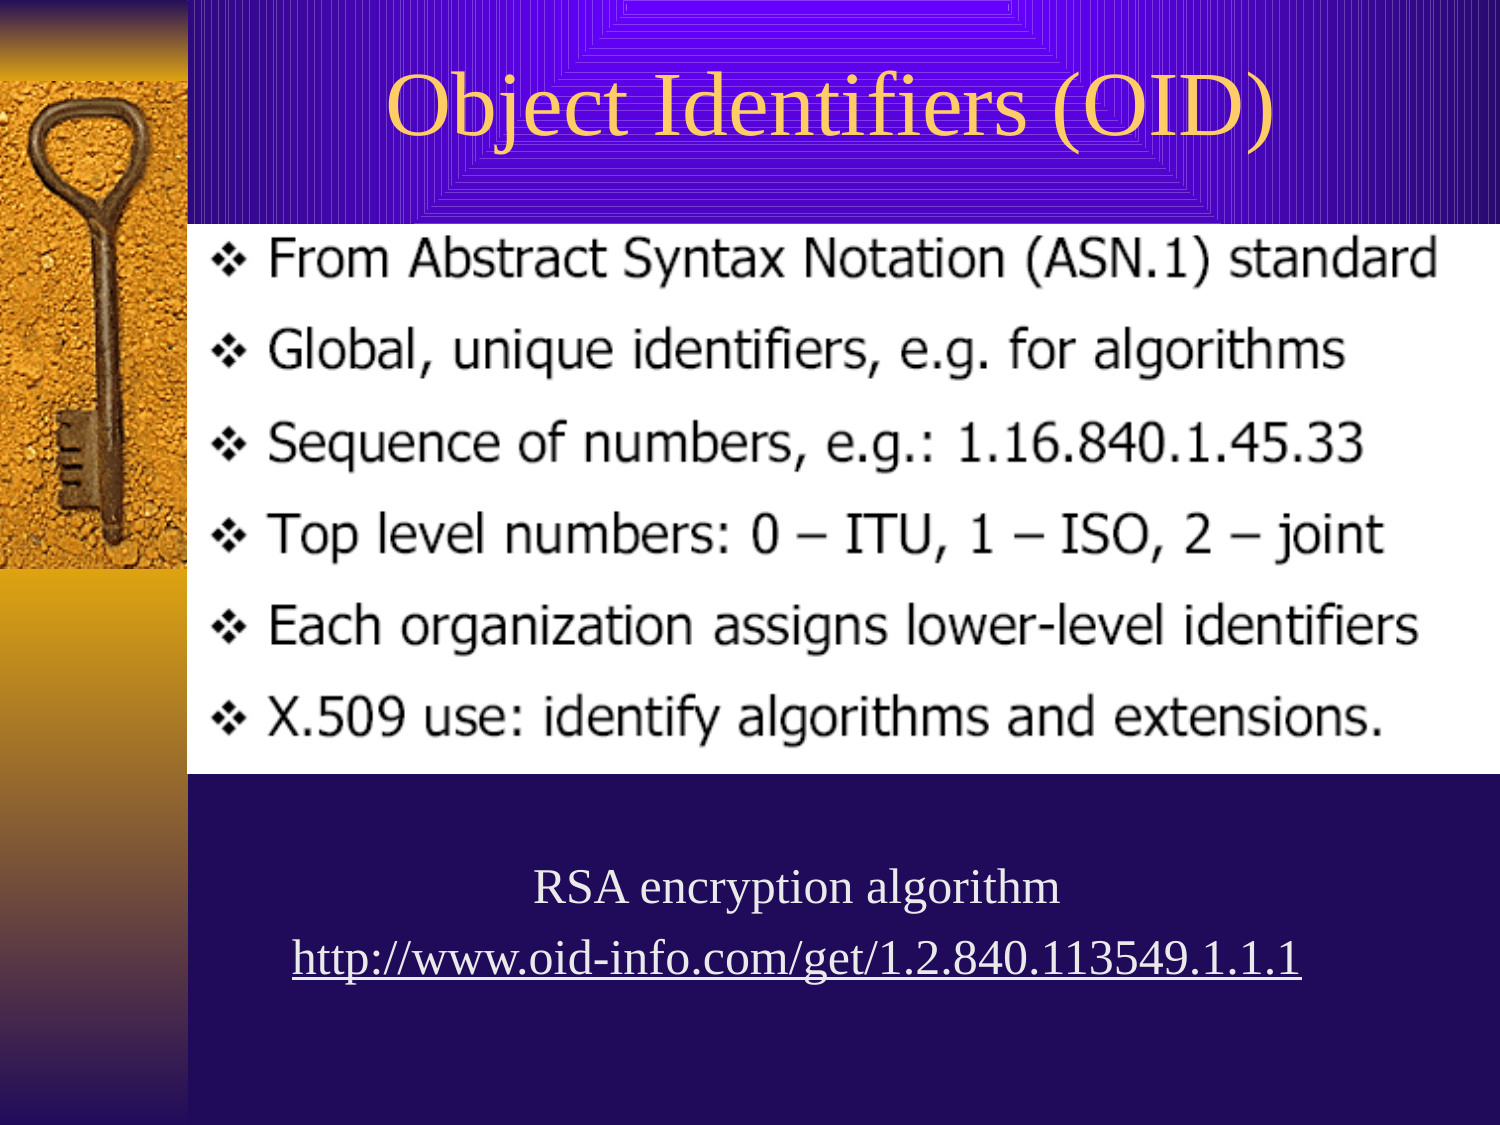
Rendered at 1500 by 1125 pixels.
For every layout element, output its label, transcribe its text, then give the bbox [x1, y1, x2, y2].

text_box RSA encryption algorithm [312, 845, 1282, 921]
picture [0, 81, 1500, 774]
text_box http://www.oid-info.com/get/1.2.840.113549.1.1.1 [194, 916, 1412, 992]
text_box Object Identifiers (OID) [162, 0, 1500, 198]
